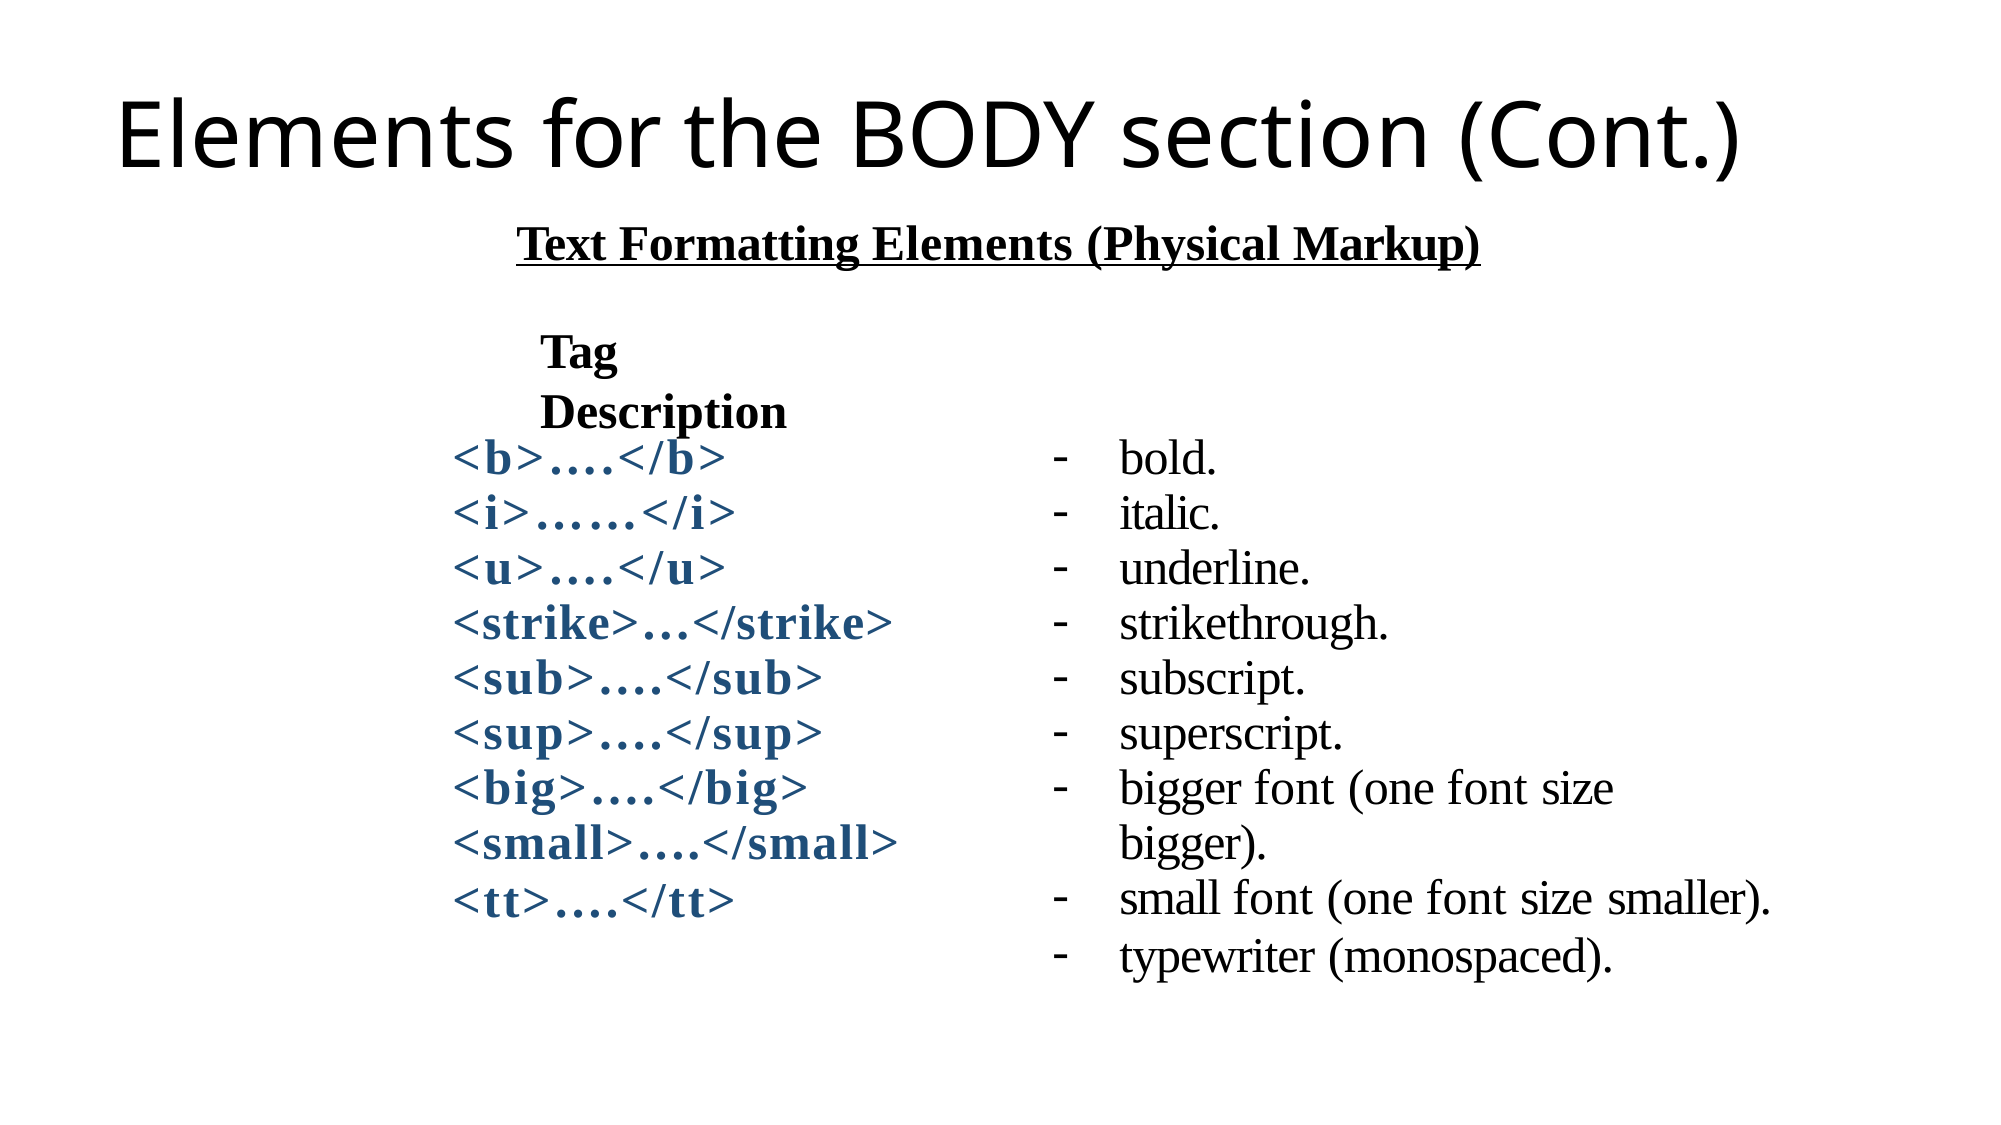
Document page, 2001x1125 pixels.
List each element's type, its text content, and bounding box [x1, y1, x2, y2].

title Elements for the BODY section (Cont.) [112, 34, 1847, 225]
text_box Text Formatting Elements (Physical Markup) Tag Description [514, 208, 1517, 439]
text_box <b>….</b> <i>……</i> <u>….</u> <strike>…</strike> <sub>….</sub> <sup>….</sup> <big>….</big> <small>….</small> <tt>….</tt> [450, 425, 905, 927]
text_box bold. italic. underline. strikethrough. subscript. superscript. bigger font (one font size bigger). small font (one font size smaller). typewriter (monospaced). [1050, 425, 1776, 983]
